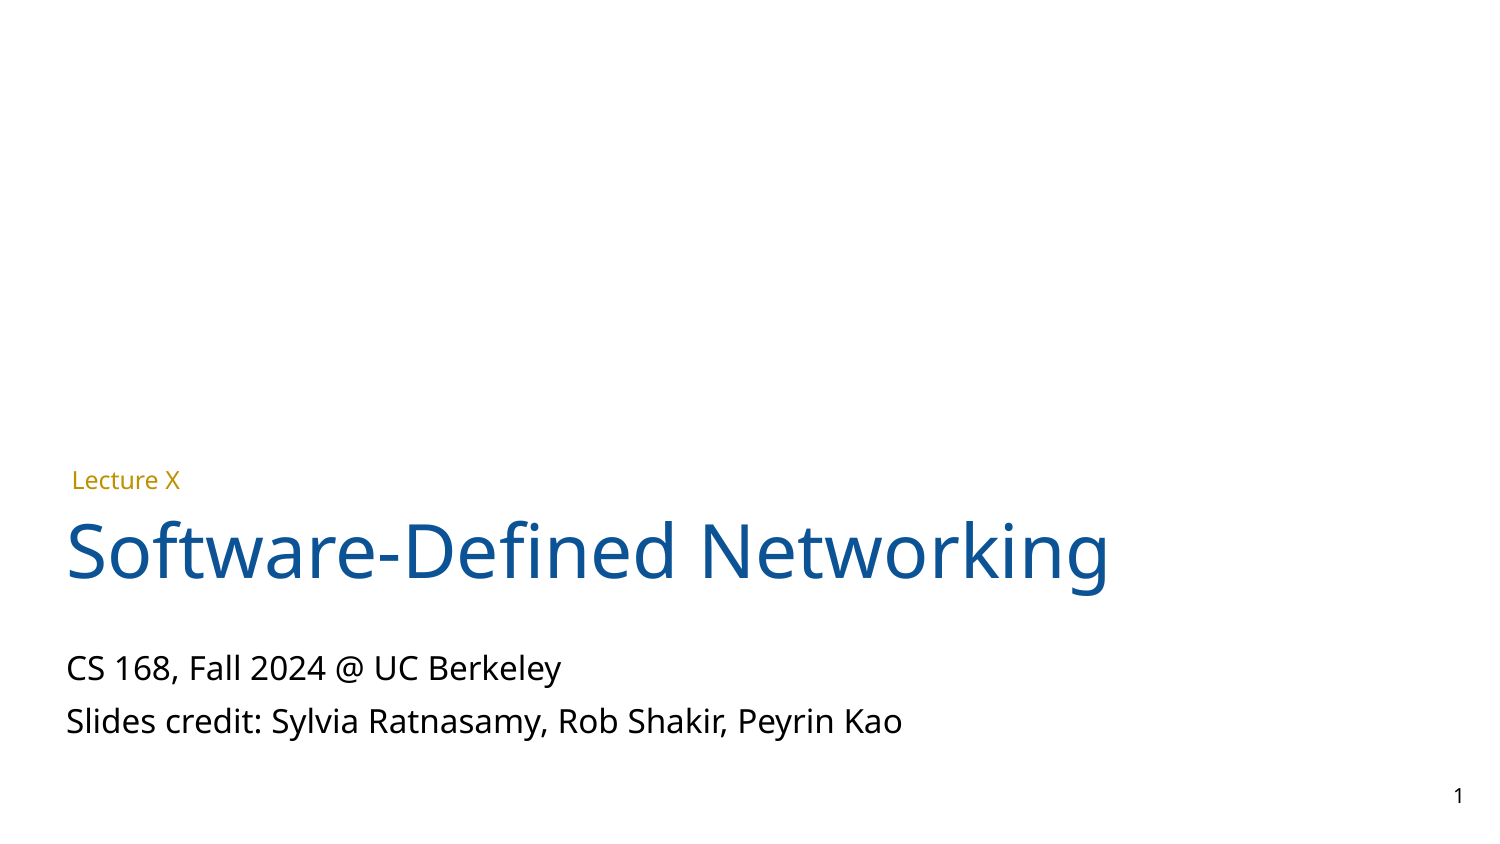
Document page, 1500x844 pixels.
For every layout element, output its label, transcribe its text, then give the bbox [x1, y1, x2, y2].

text_box CS 168, Fall 2024 @ UC Berkeley Slides credit: Sylvia Ratnasamy, Rob Shakir, Peyrin Kao [51, 632, 1449, 765]
text_box Lecture X [56, 449, 510, 496]
text_box Software-Defined Networking [51, 272, 1480, 609]
slide_number ‹#› [1389, 764, 1480, 830]
